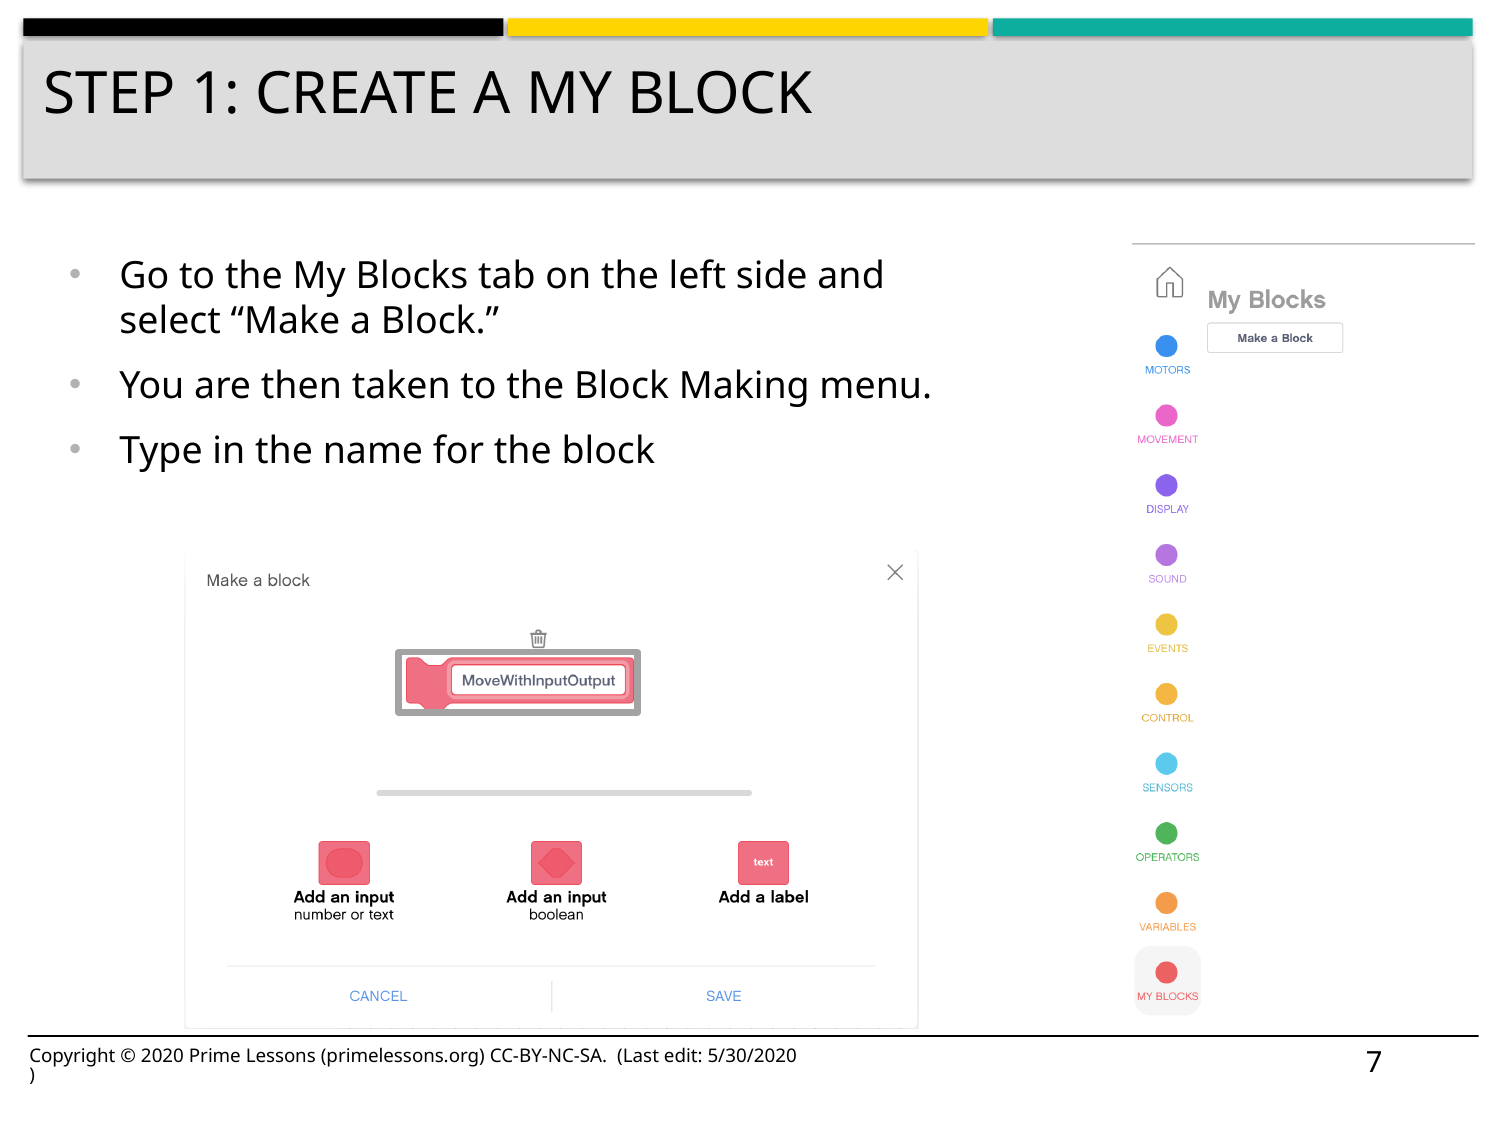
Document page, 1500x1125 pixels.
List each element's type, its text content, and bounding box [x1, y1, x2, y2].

footer Copyright © 2020 Prime Lessons (primelessons.org) CC-BY-NC-SA. (Last edit: 5/30/2020) [14, 1036, 814, 1097]
title Step 1: Create a My Block [28, 48, 1464, 172]
picture [183, 549, 920, 1030]
picture [1131, 243, 1476, 1034]
slide_number 7 [1351, 1041, 1478, 1097]
list Go to the My Blocks tab on the left side and select “Make a Block.” You are then taken to the Block Making menu. Type in the name for the block [54, 243, 979, 604]
